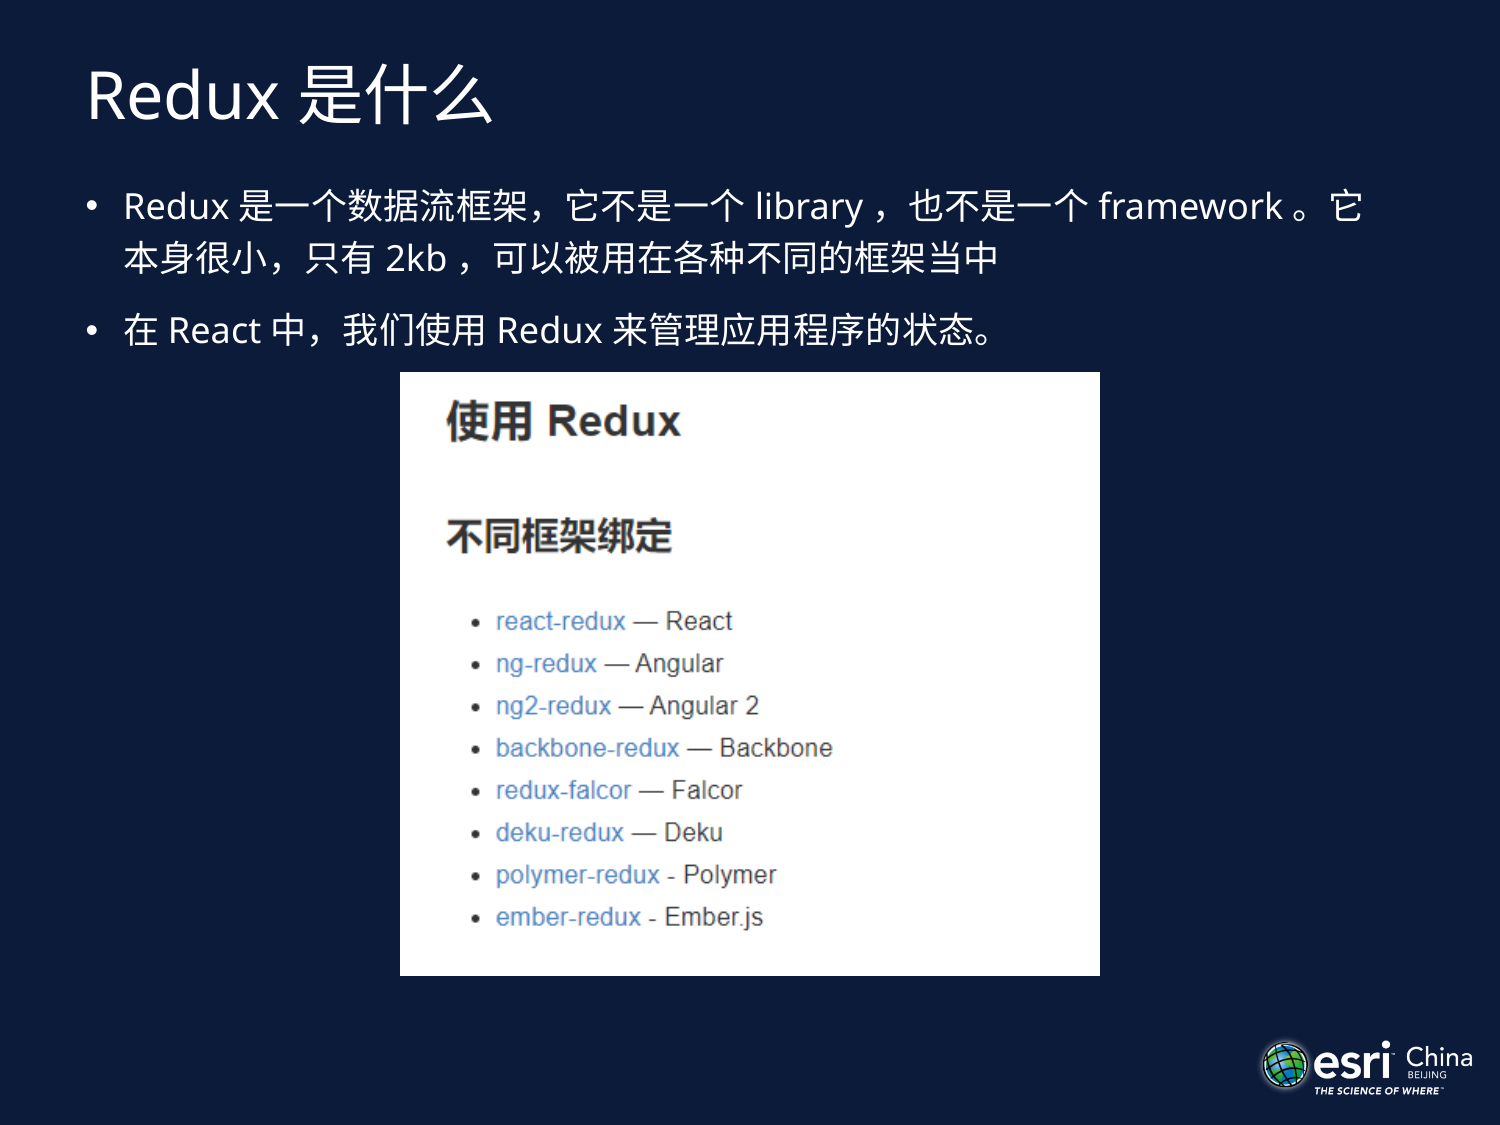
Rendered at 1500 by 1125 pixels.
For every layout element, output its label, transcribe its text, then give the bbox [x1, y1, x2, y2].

picture [400, 372, 1100, 976]
list Redux是一个数据流框架，它不是一个library，也不是一个framework。它本身很小，只有2kb，可以被用在各种不同的框架当中 在React中，我们使用Redux来管理应用程序的状态。 [70, 167, 1400, 1017]
picture [1247, 1028, 1487, 1113]
title Redux是什么 [70, 54, 1400, 143]
